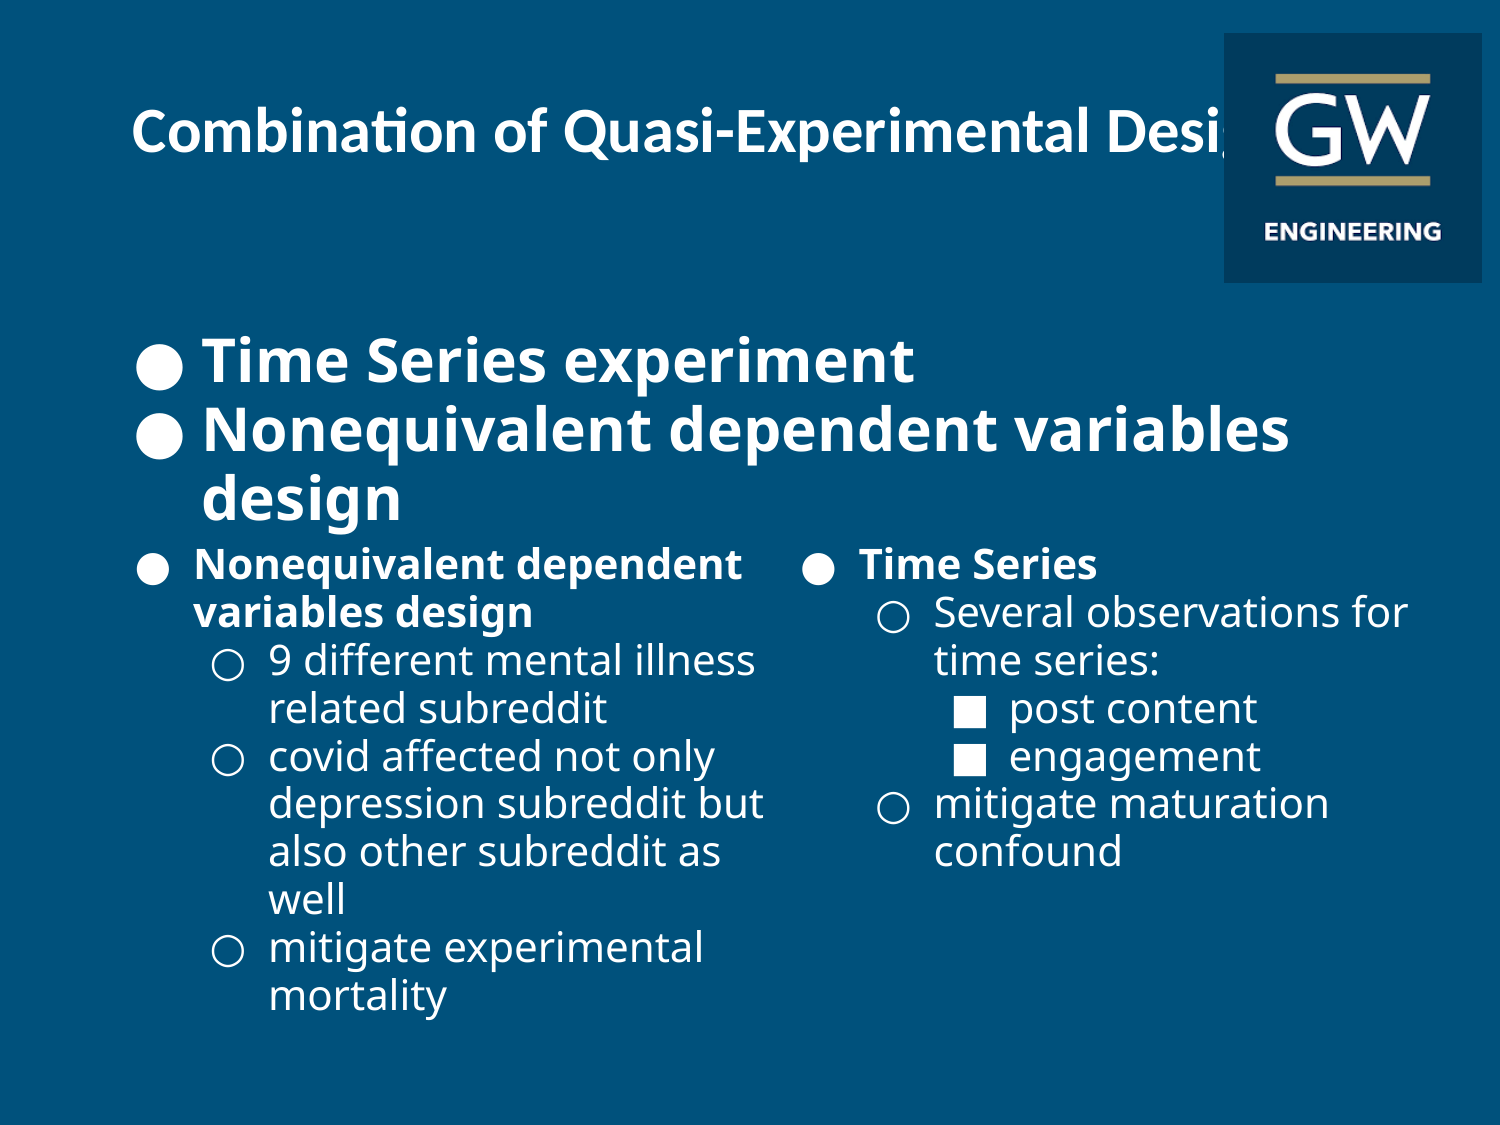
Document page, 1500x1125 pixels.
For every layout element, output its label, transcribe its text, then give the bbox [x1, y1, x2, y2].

text_box Nonequivalent dependent variables design 9 different mental illness related subreddit covid affected not only depression subreddit but also other subreddit as well mitigate experimental mortality [103, 526, 768, 1053]
list Time Series experiment Nonequivalent dependent variables design [111, 319, 1410, 526]
text_box Time Series Several observations for time series: post content engagement mitigate maturation confound [768, 526, 1461, 1053]
title Combination of Quasi-Experimental Design [103, 80, 1219, 235]
picture [1224, 34, 1481, 282]
